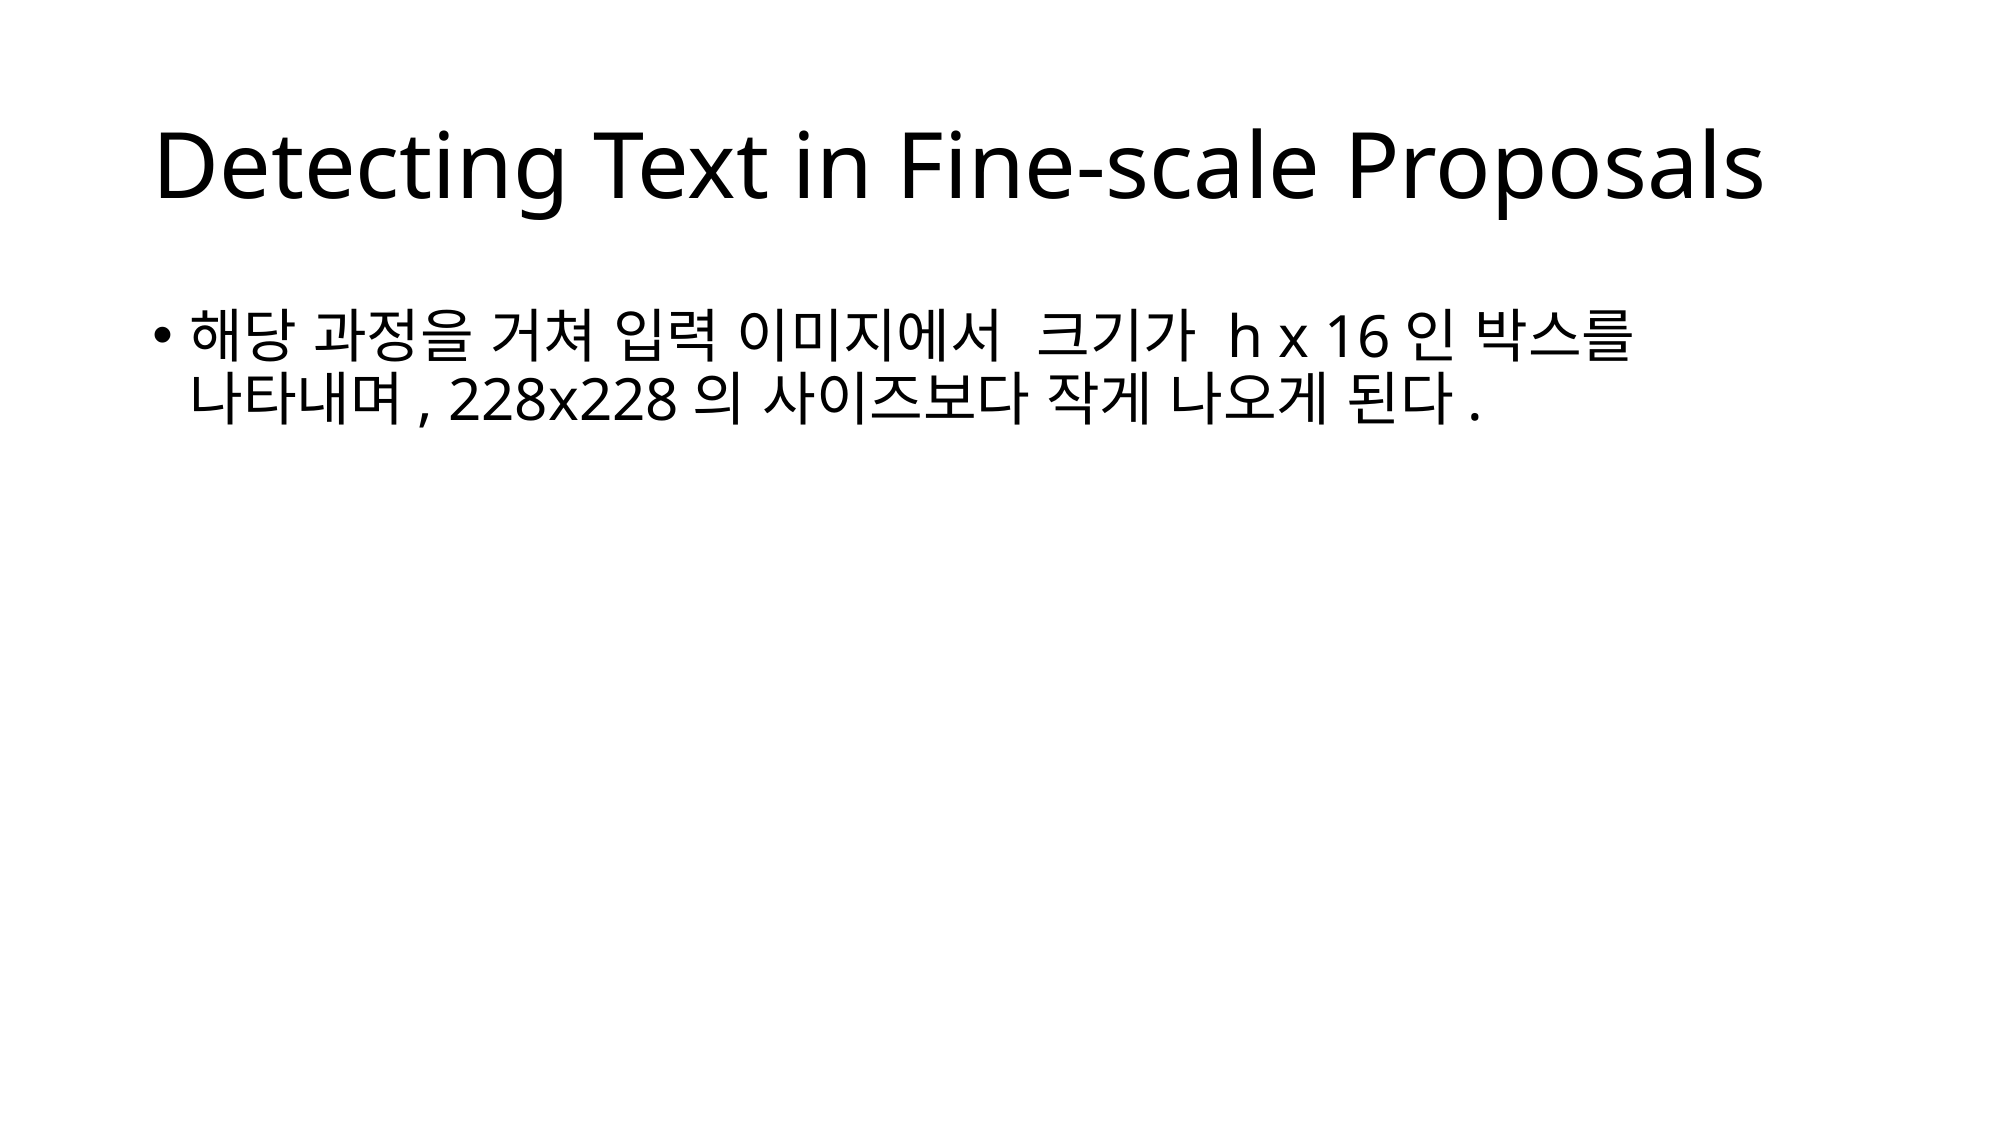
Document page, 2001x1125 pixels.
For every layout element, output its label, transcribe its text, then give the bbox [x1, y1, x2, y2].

list 해당 과정을 거쳐 입력 이미지에서 크기가 h x 16인 박스를 나타내며, 228x228의 사이즈보다 작게 나오게 된다. [137, 299, 1863, 1014]
title Detecting Text in Fine-scale Proposals [137, 59, 1863, 278]
